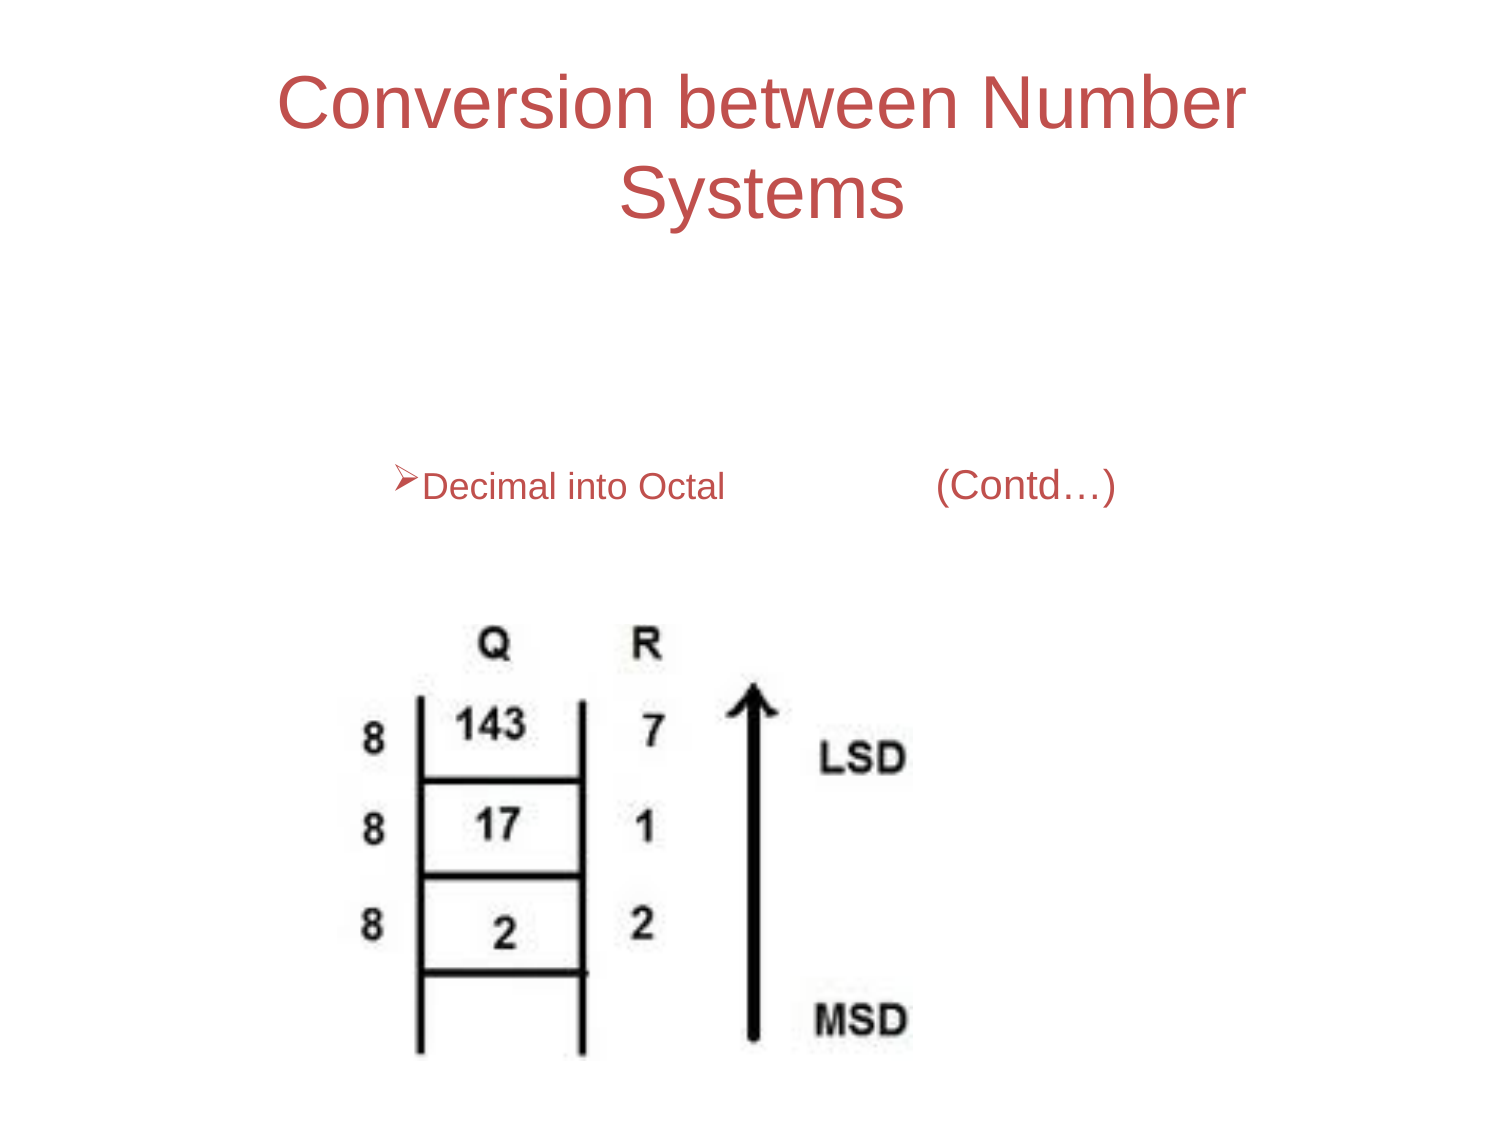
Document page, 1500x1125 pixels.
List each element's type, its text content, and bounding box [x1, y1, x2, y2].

picture [337, 624, 913, 1061]
subtitle Decimal into Octal (Contd…) [74, 449, 1413, 1088]
title Conversion between Number Systems [124, 124, 1401, 242]
